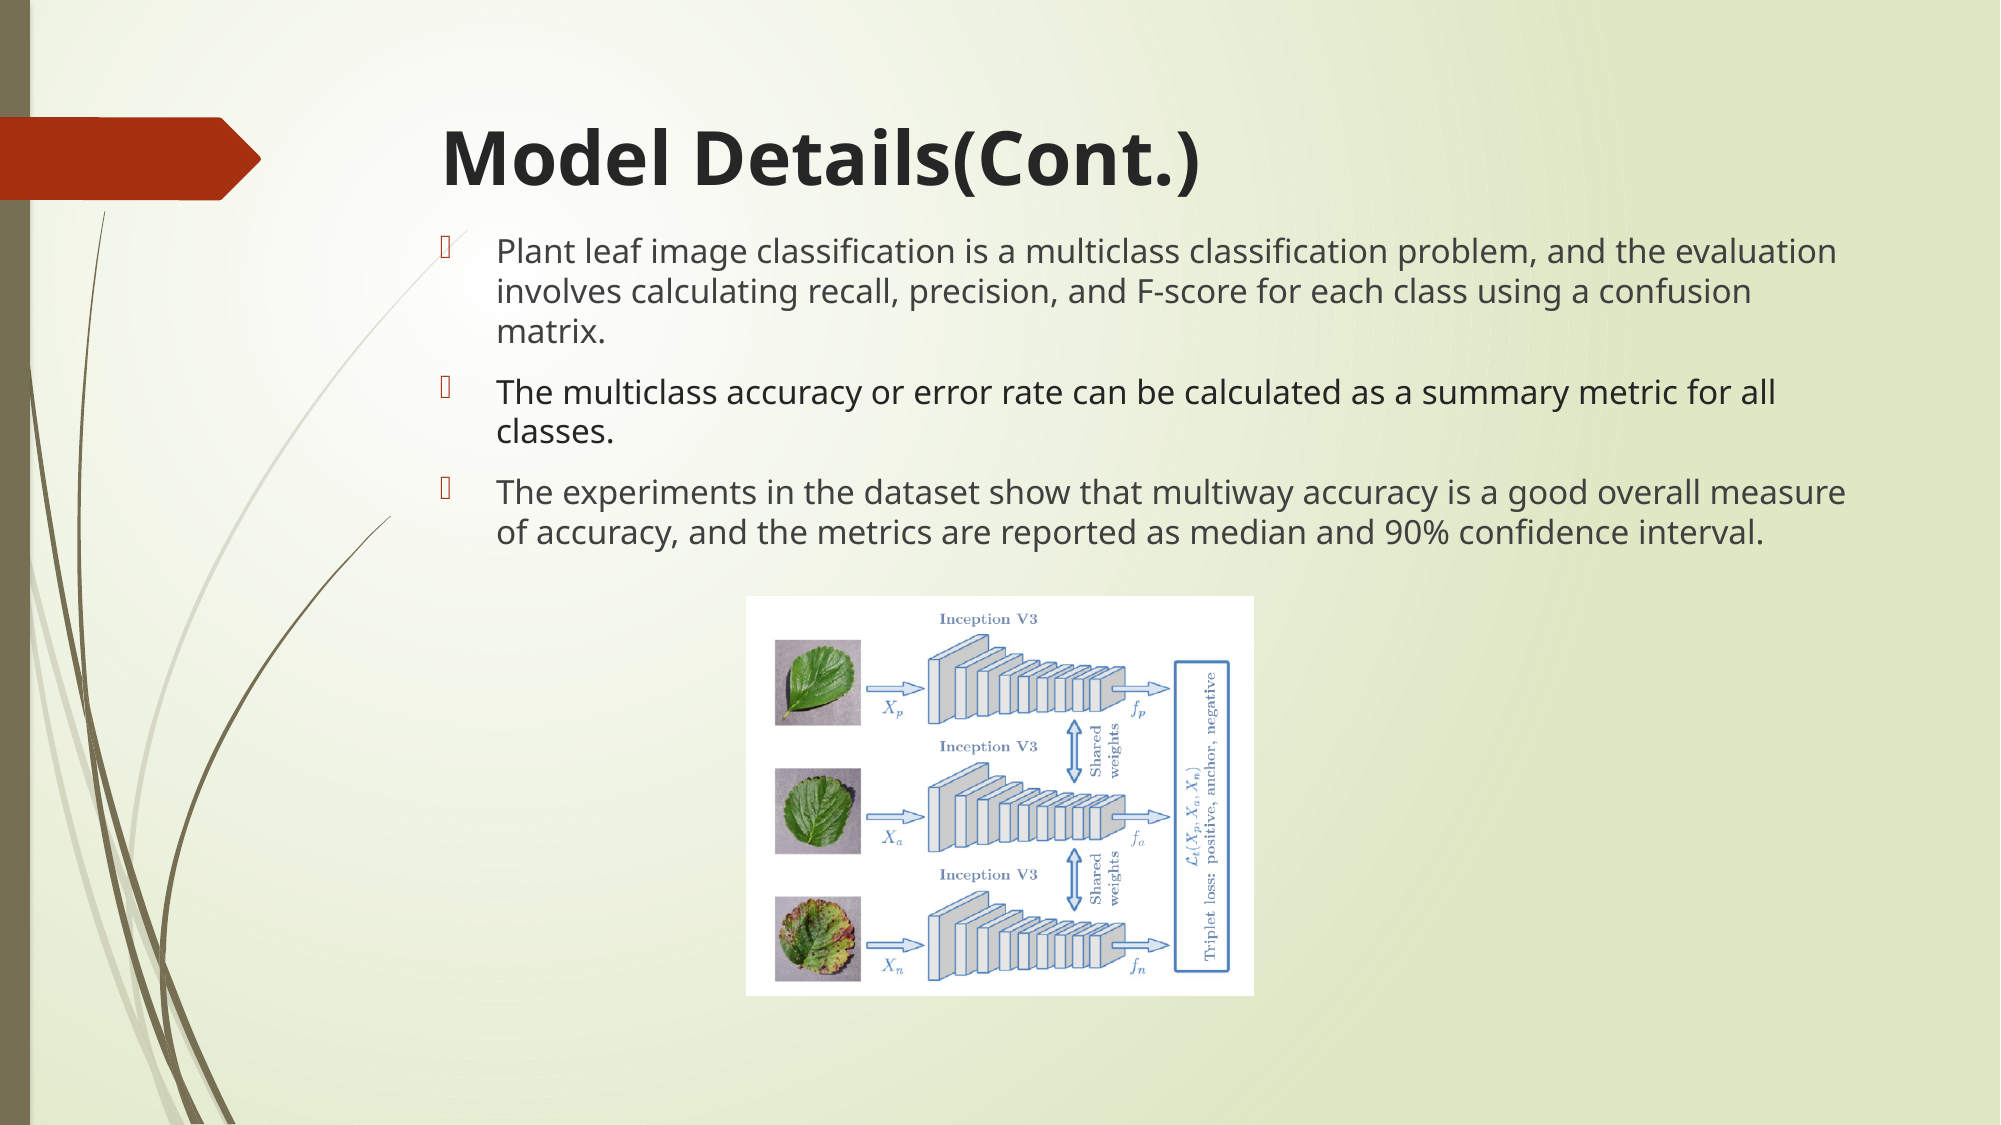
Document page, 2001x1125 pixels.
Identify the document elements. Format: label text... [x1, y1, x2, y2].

picture [746, 596, 1254, 996]
title Model Details(Cont.) [425, 102, 1888, 222]
list Plant leaf image classification is a multiclass classification problem, and the evaluation involves calculating recall, precision, and F-score for each class using a confusion matrix. The multiclass accuracy or error rate can be calculated as a summary metric for all classes. The experiments in the dataset show that multiway accuracy is a good overall measure of accuracy, and the metrics are reported as median and 90% confidence interval. [424, 222, 1888, 970]
